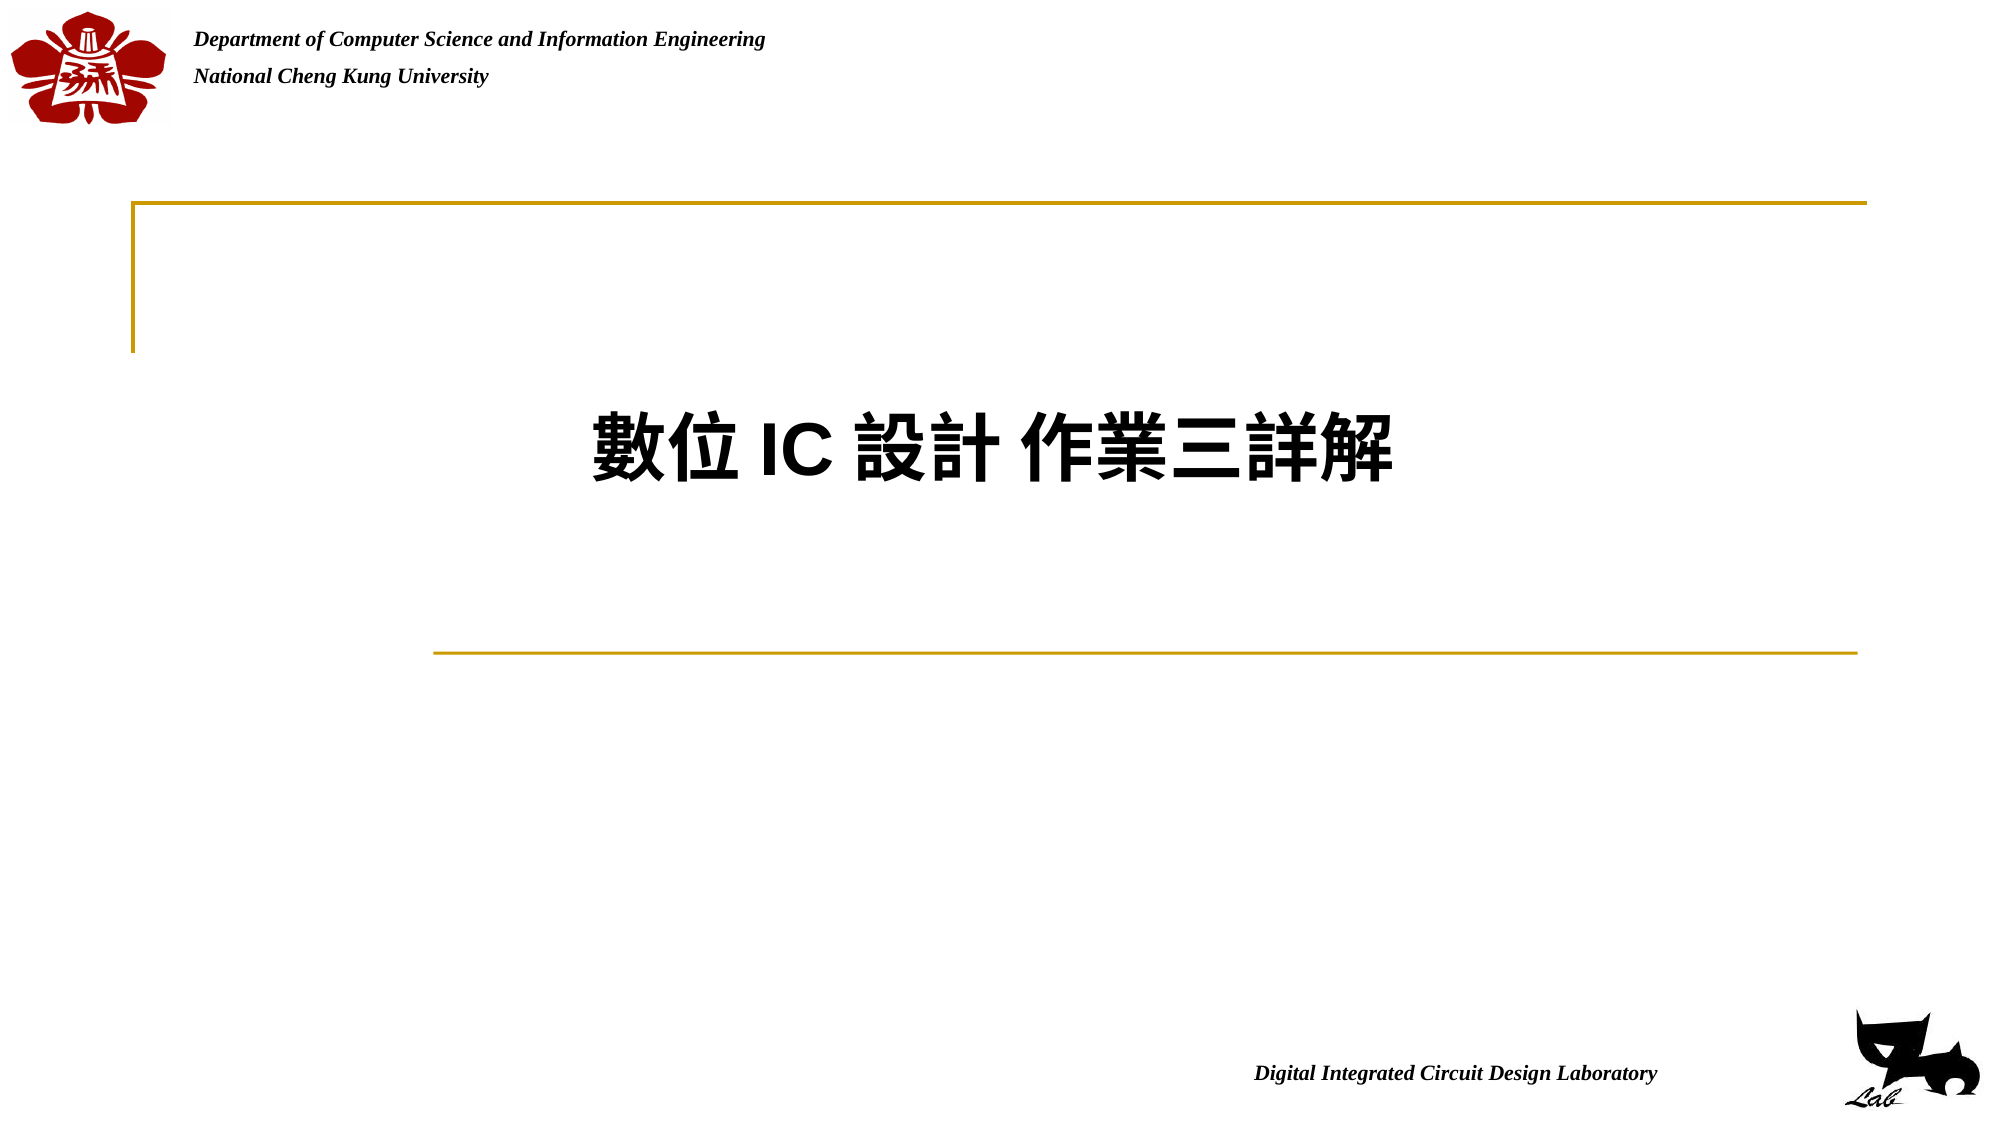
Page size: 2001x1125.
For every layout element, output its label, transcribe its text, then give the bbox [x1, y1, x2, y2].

picture [7, 7, 172, 126]
picture [1825, 999, 1993, 1118]
text_box 數位IC設計 作業三詳解 [524, 395, 1463, 558]
